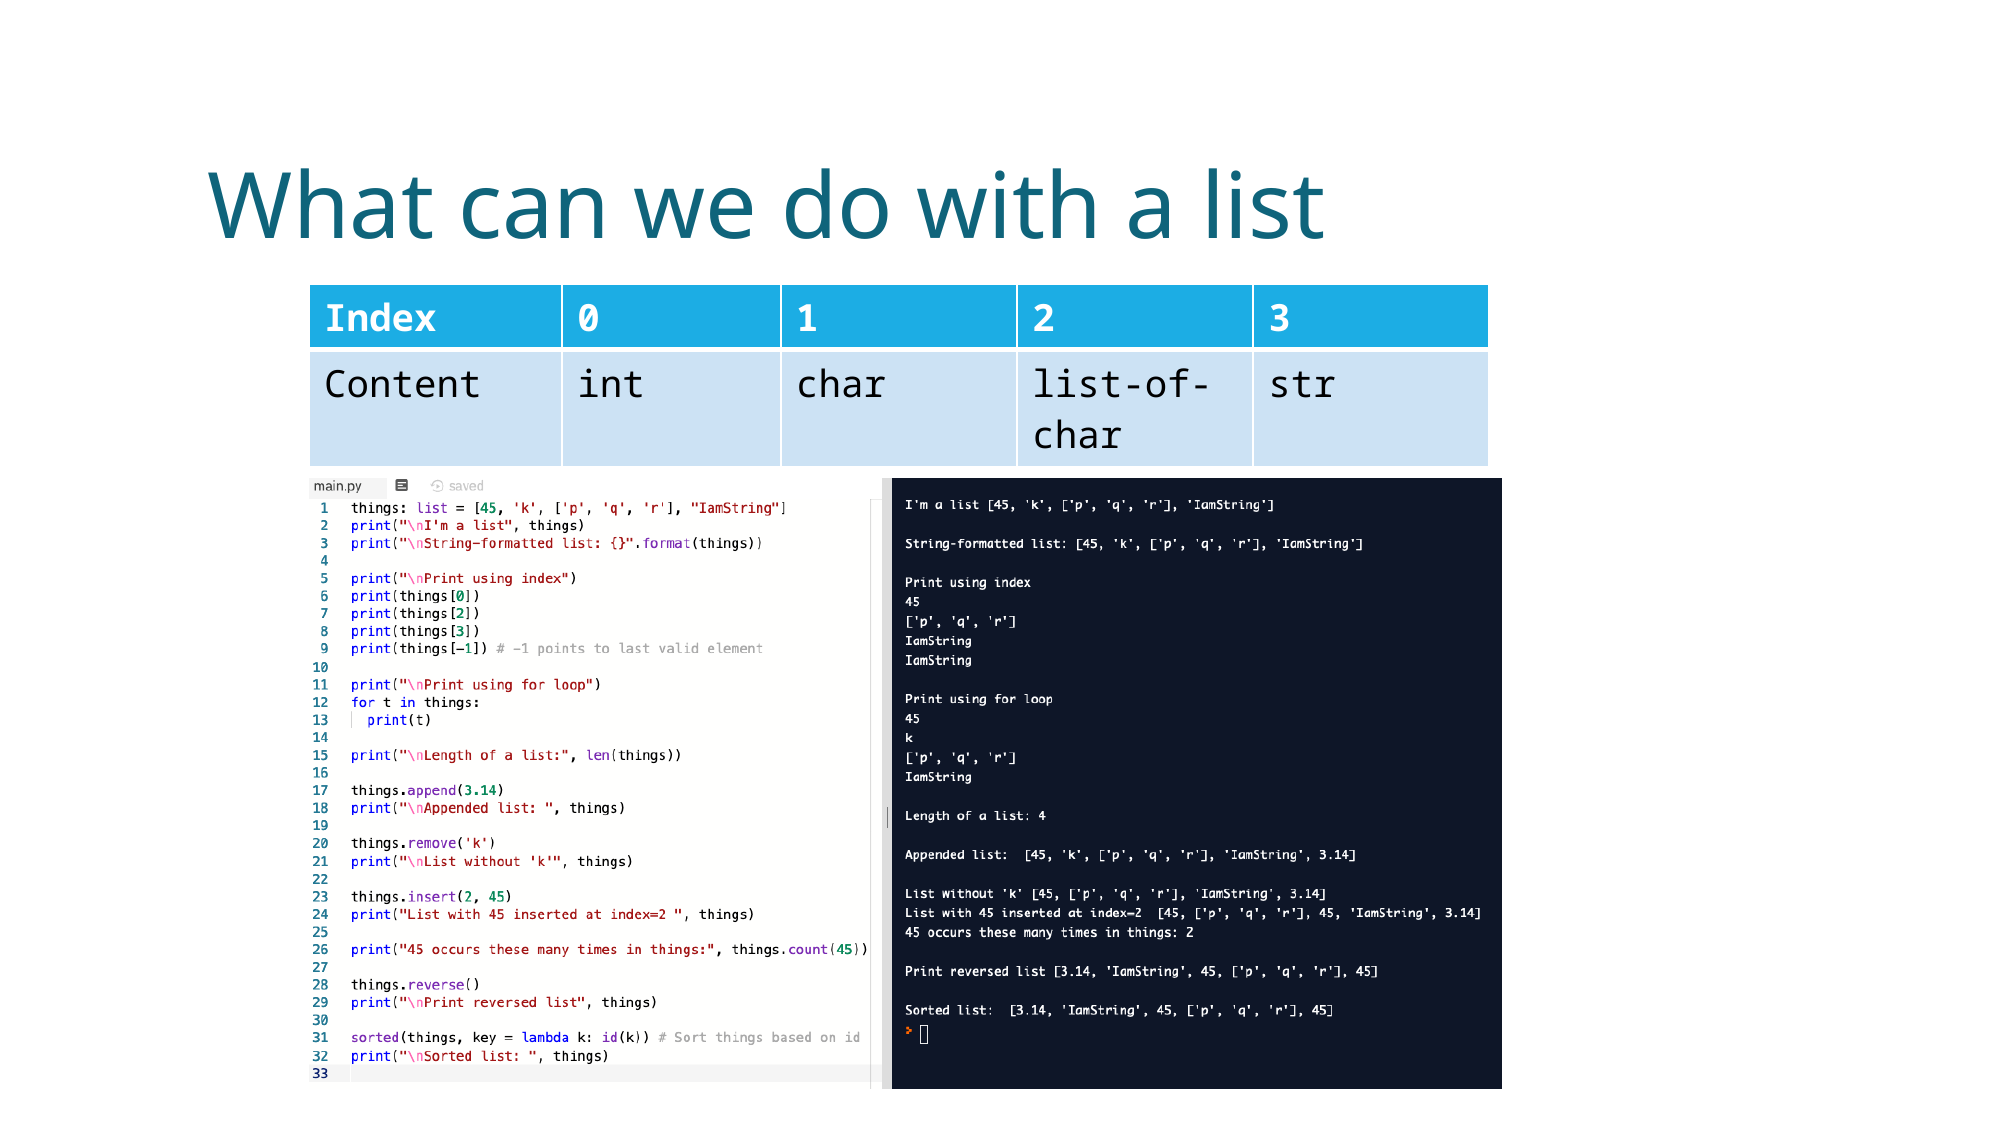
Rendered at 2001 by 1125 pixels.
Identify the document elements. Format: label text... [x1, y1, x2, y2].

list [309, 478, 1501, 1089]
table_header 3 [1254, 285, 1488, 347]
table_header 0 [563, 285, 780, 347]
table_cell Content [310, 352, 561, 466]
table_cell int [563, 352, 780, 466]
title What can we do with a list [192, 83, 1800, 335]
table_cell str [1254, 352, 1488, 466]
table_cell list-of-char [1018, 352, 1252, 466]
table_cell char [782, 352, 1016, 466]
table_header Index [310, 285, 561, 347]
table_header 2 [1018, 285, 1252, 347]
table_header 1 [782, 285, 1016, 347]
